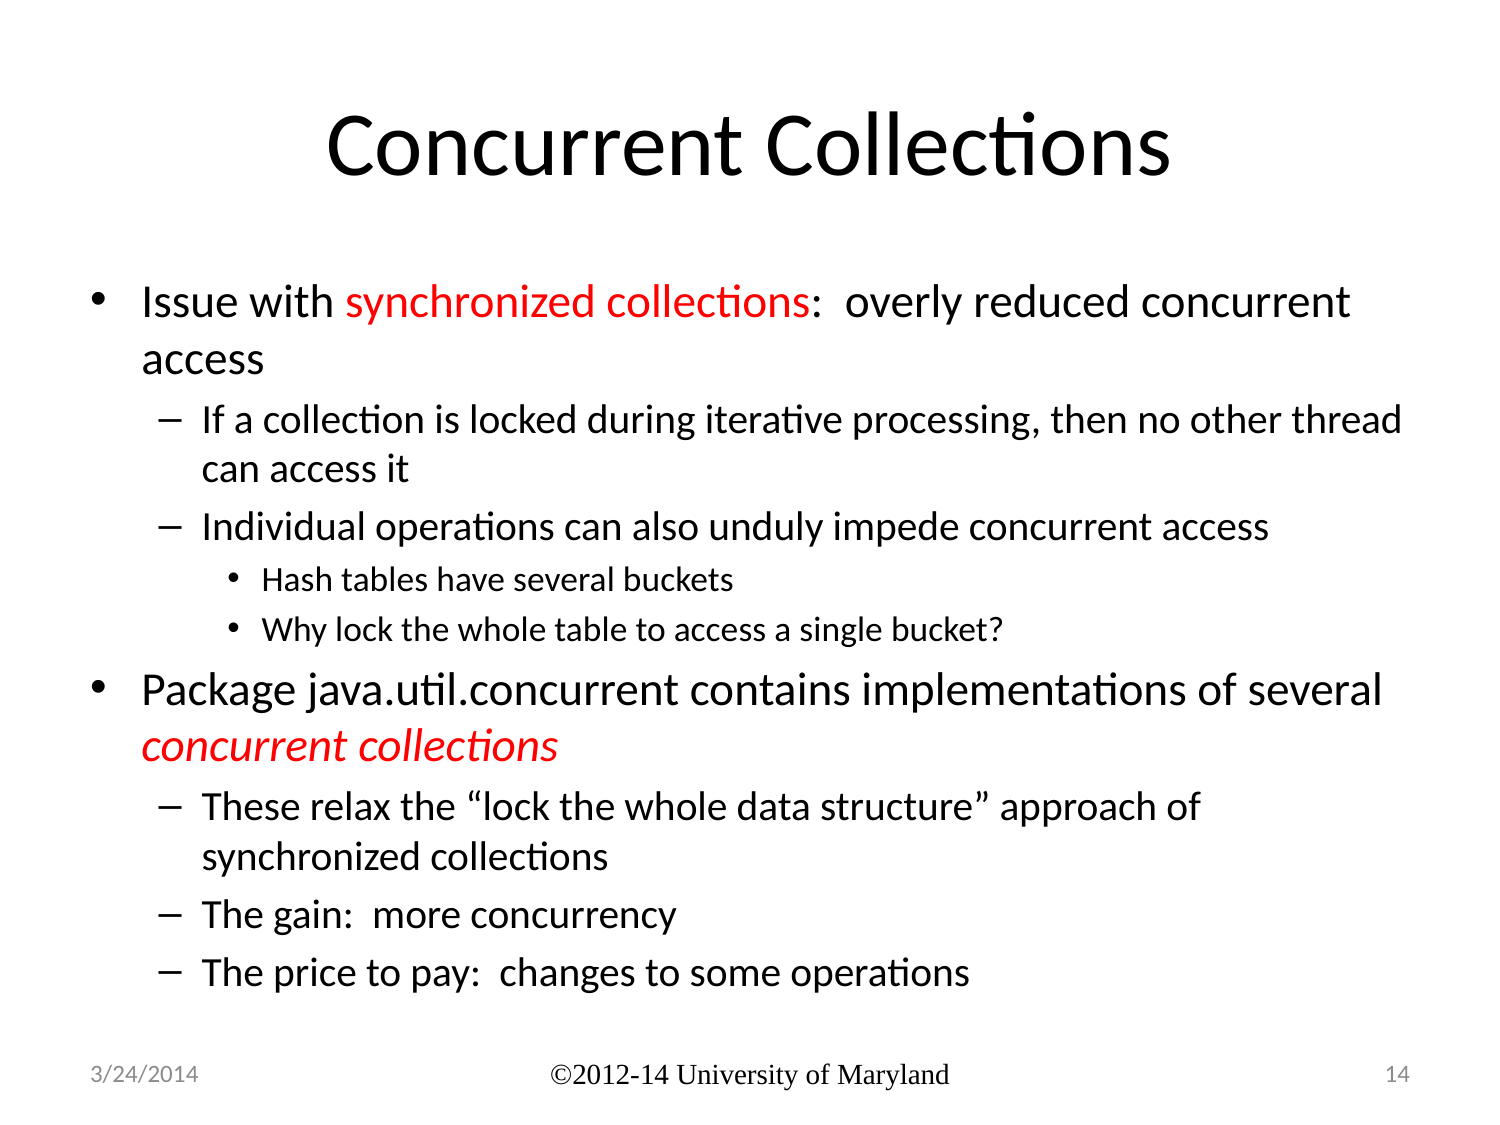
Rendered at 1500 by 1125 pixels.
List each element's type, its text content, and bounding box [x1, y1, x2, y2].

title Concurrent Collections [75, 45, 1425, 233]
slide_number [75, 1042, 425, 1103]
list Issue with synchronized collections: overly reduced concurrent access If a collection is locked during iterative processing, then no other thread can access it Individual operations can also unduly impede concurrent access Hash tables have several buckets Why lock the whole table to access a single bucket? Package java.util.concurrent contains implementations of several concurrent collections These relax the “lock the whole data structure” approach of synchronized collections The gain: more concurrency The price to pay: changes to some operations [75, 262, 1425, 1005]
footer ©2012-14 University of Maryland [512, 1042, 988, 1103]
slide_number 14 [1074, 1042, 1425, 1103]
